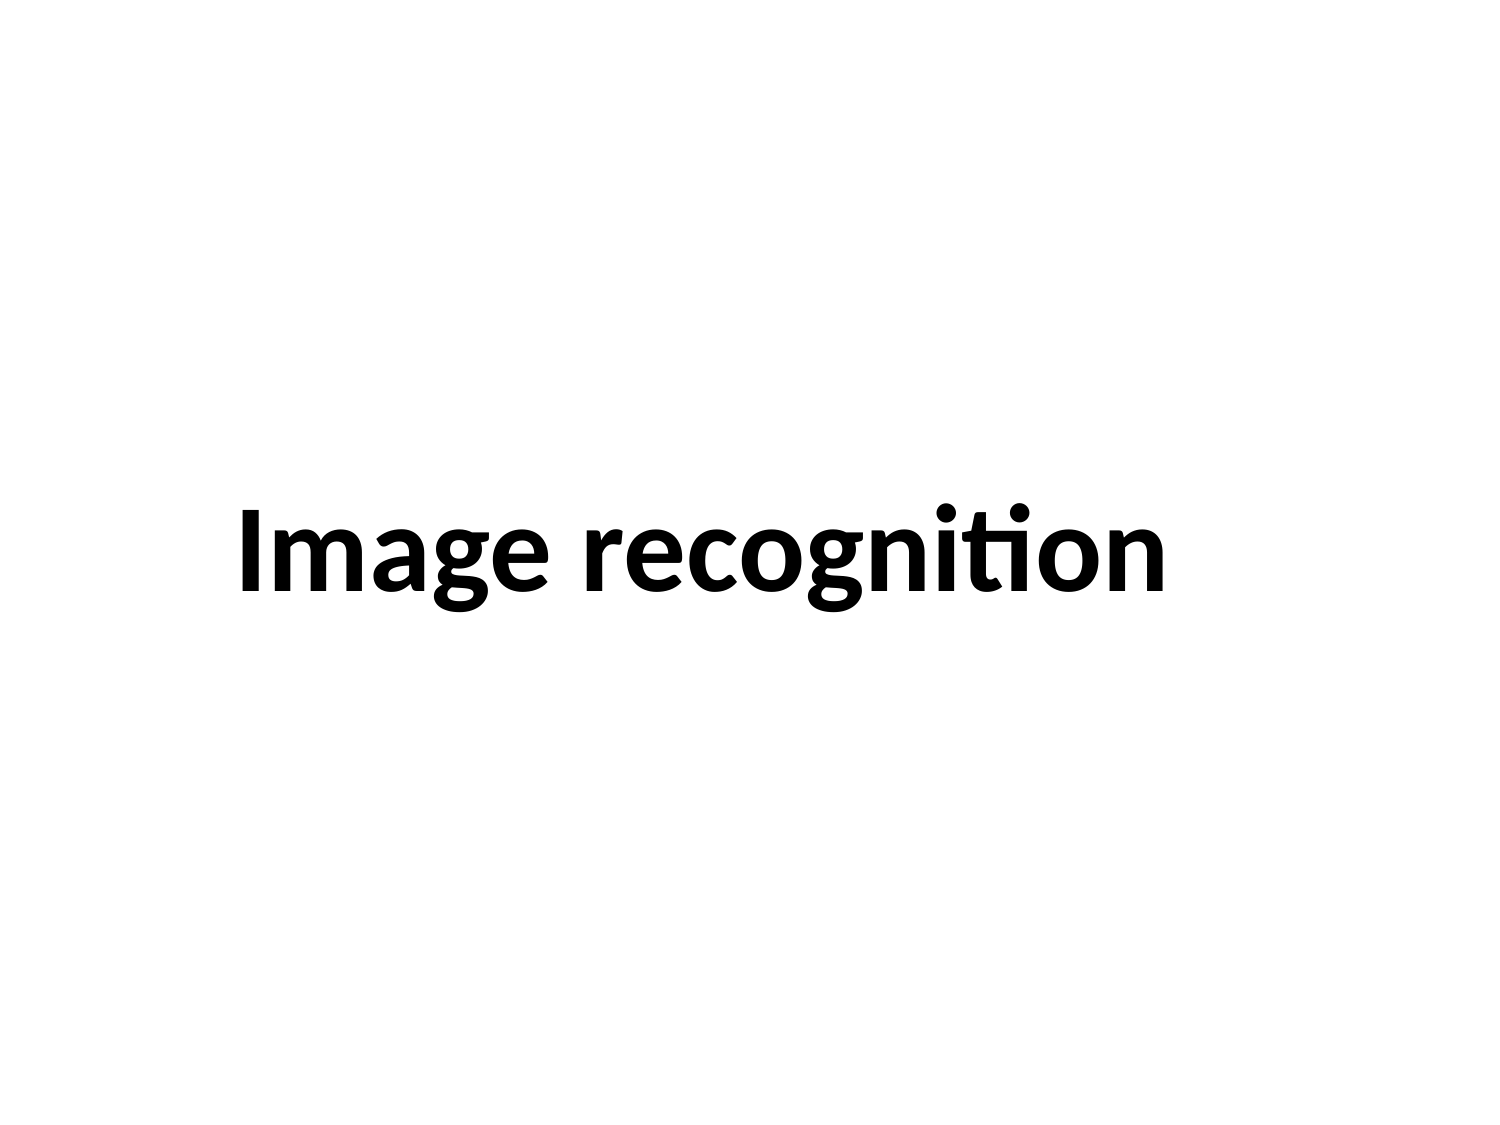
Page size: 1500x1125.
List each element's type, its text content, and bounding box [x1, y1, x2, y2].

text_box Image recognition [219, 459, 1453, 625]
